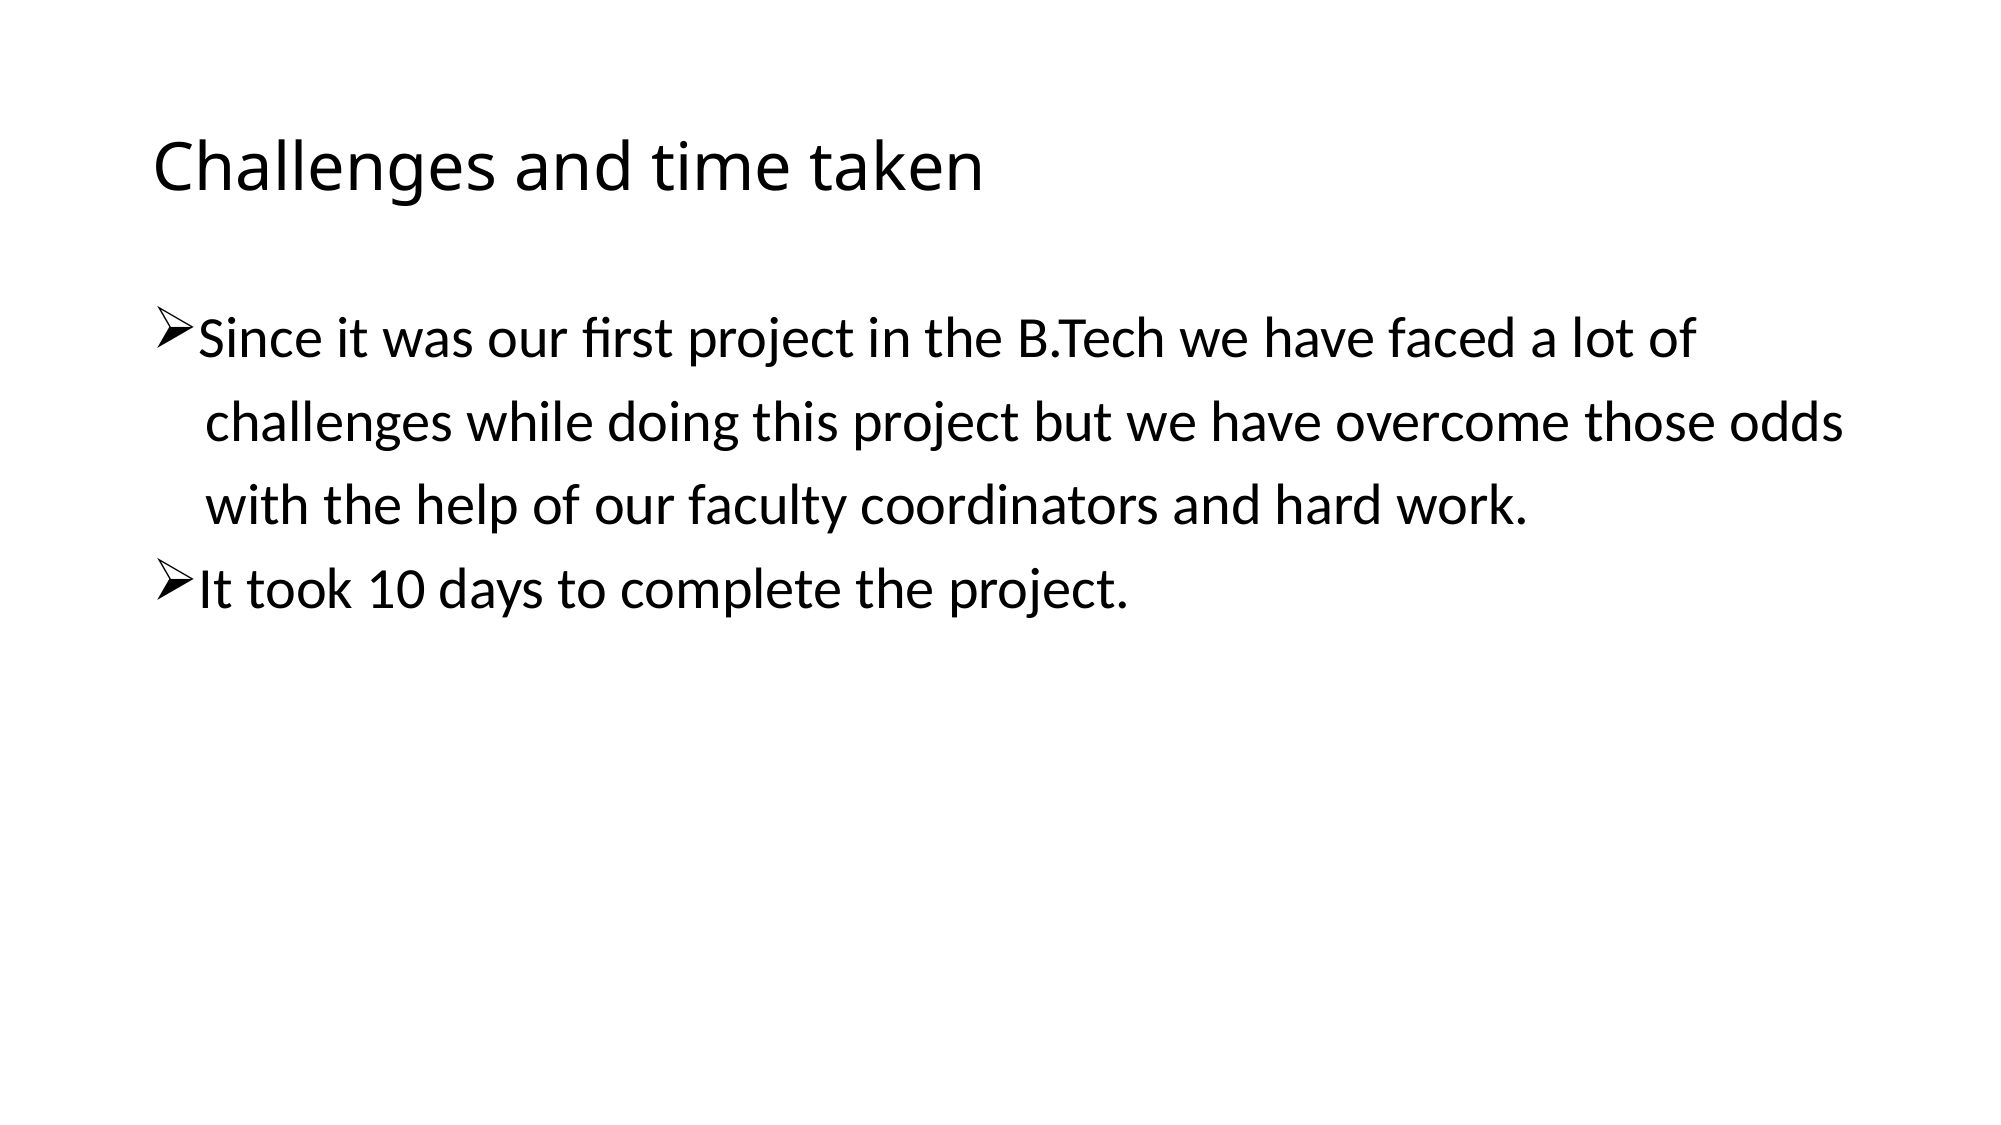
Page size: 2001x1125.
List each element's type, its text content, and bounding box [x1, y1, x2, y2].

list Since it was our first project in the B.Tech we have faced a lot of challenges while doing this project but we have overcome those odds with the help of our faculty coordinators and hard work. It took 10 days to complete the project. [137, 299, 1917, 1014]
title Challenges and time taken [137, 59, 1863, 278]
